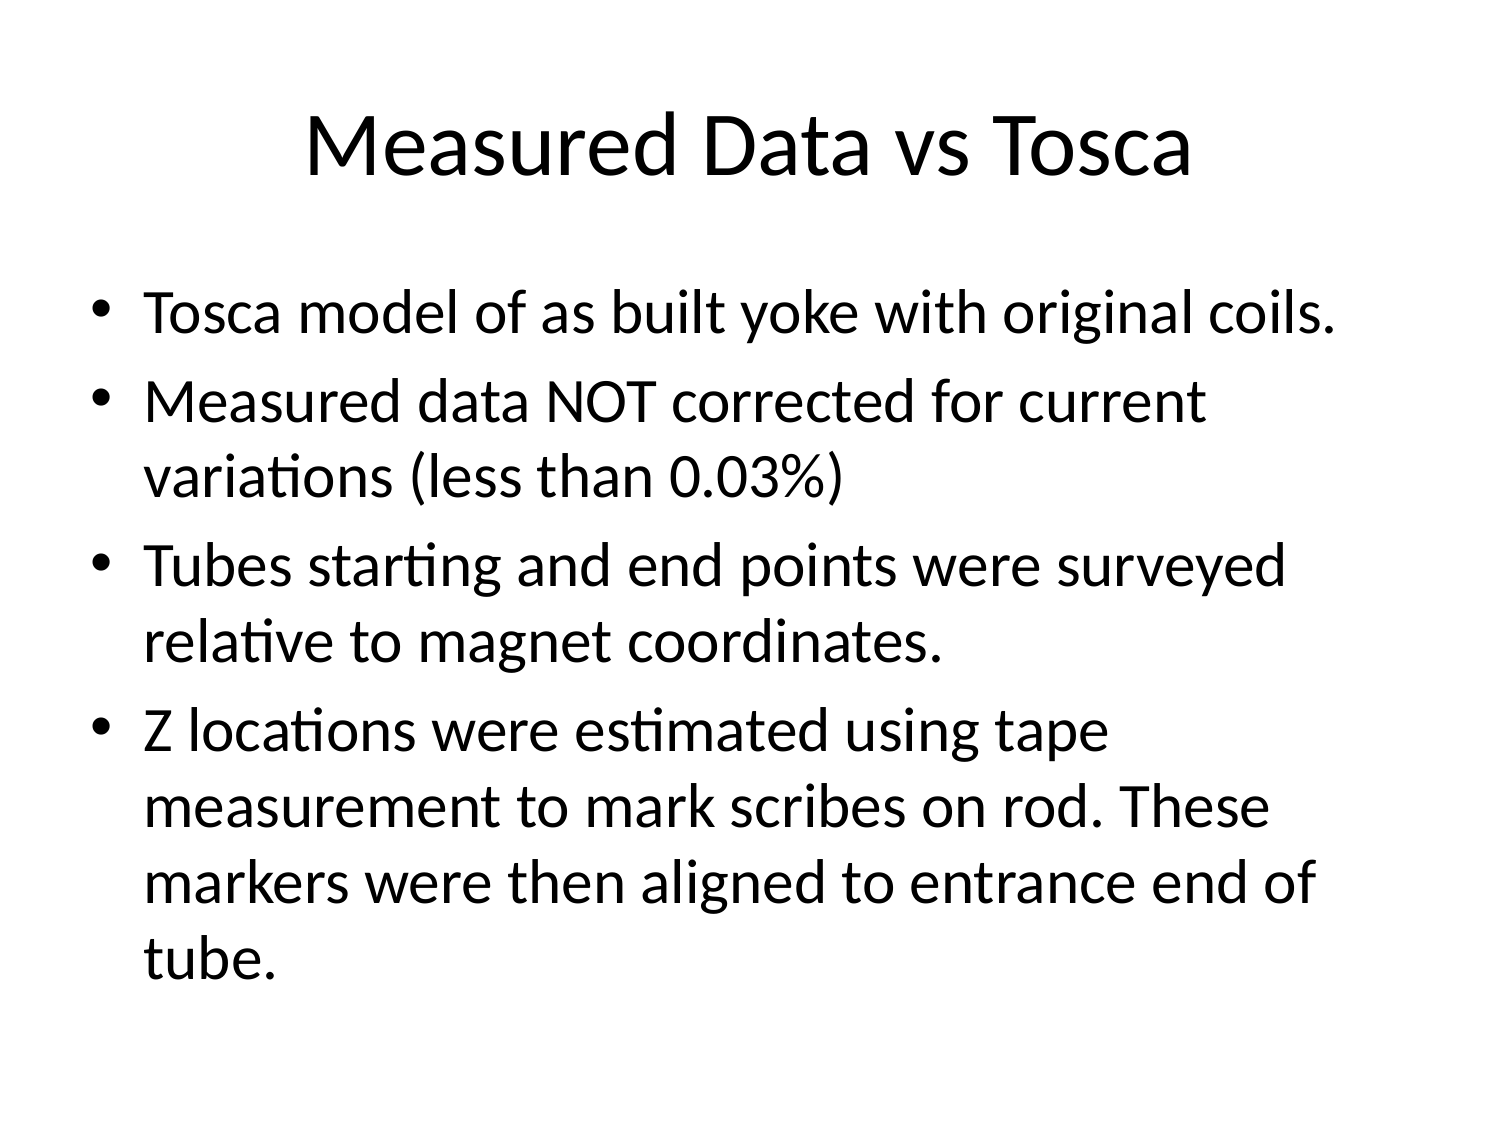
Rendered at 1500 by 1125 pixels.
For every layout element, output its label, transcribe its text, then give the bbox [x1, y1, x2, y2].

title Measured Data vs Tosca [75, 45, 1425, 233]
list Tosca model of as built yoke with original coils. Measured data NOT corrected for current variations (less than 0.03%) Tubes starting and end points were surveyed relative to magnet coordinates. Z locations were estimated using tape measurement to mark scribes on rod. These markers were then aligned to entrance end of tube. [75, 262, 1425, 1005]
